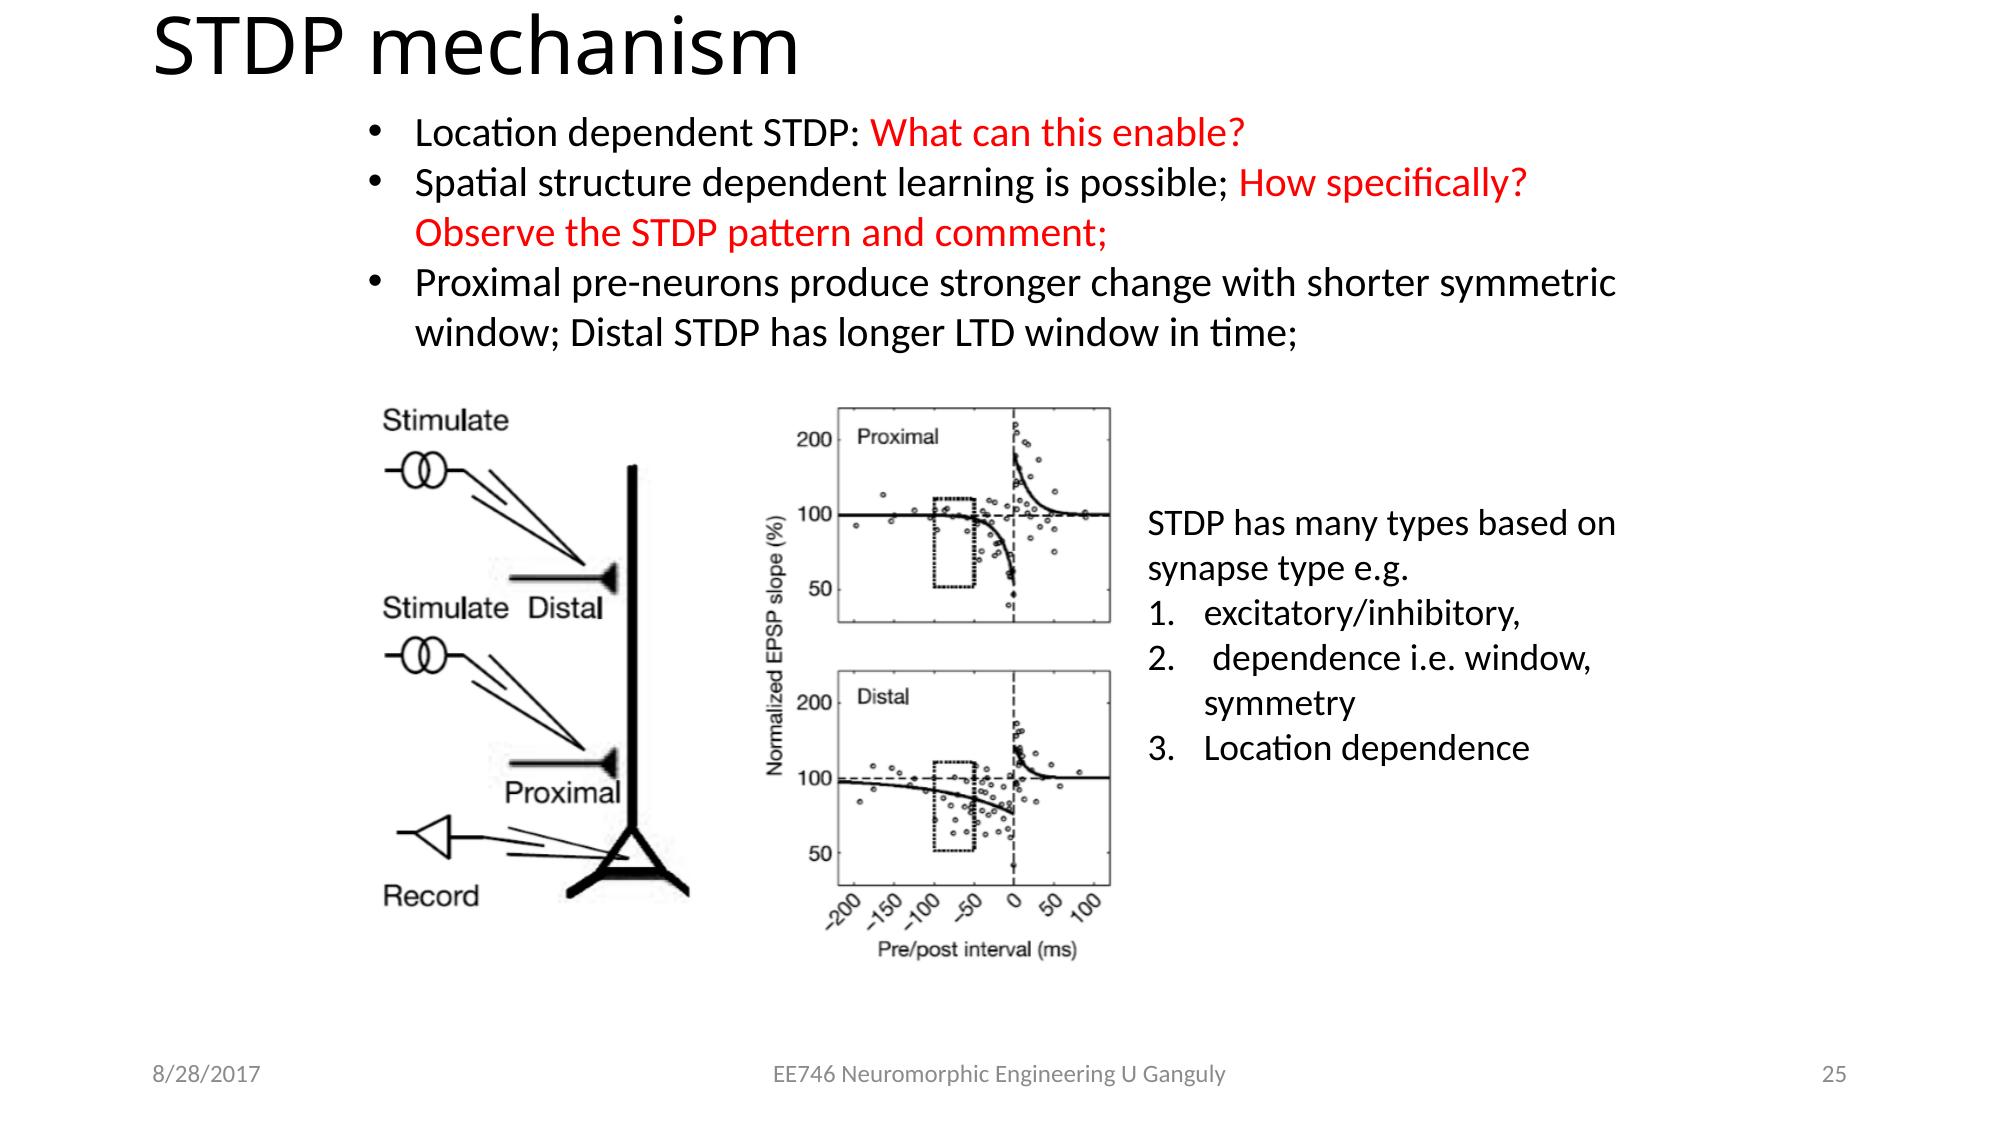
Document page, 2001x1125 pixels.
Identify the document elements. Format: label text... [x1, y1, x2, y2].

picture [329, 384, 1165, 968]
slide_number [137, 1042, 588, 1103]
footer EE746 Neuromorphic Engineering U Ganguly [662, 1042, 1338, 1103]
title STDP mechanism [137, 0, 1863, 100]
slide_number 25 [1412, 1042, 1863, 1103]
text_box Location dependent STDP: What can this enable? Spatial structure dependent learning is possible; How specifically? Observe the STDP pattern and comment; Proximal pre-neurons produce stronger change with shorter symmetric window; Distal STDP has longer LTD window in time; [353, 97, 1693, 463]
